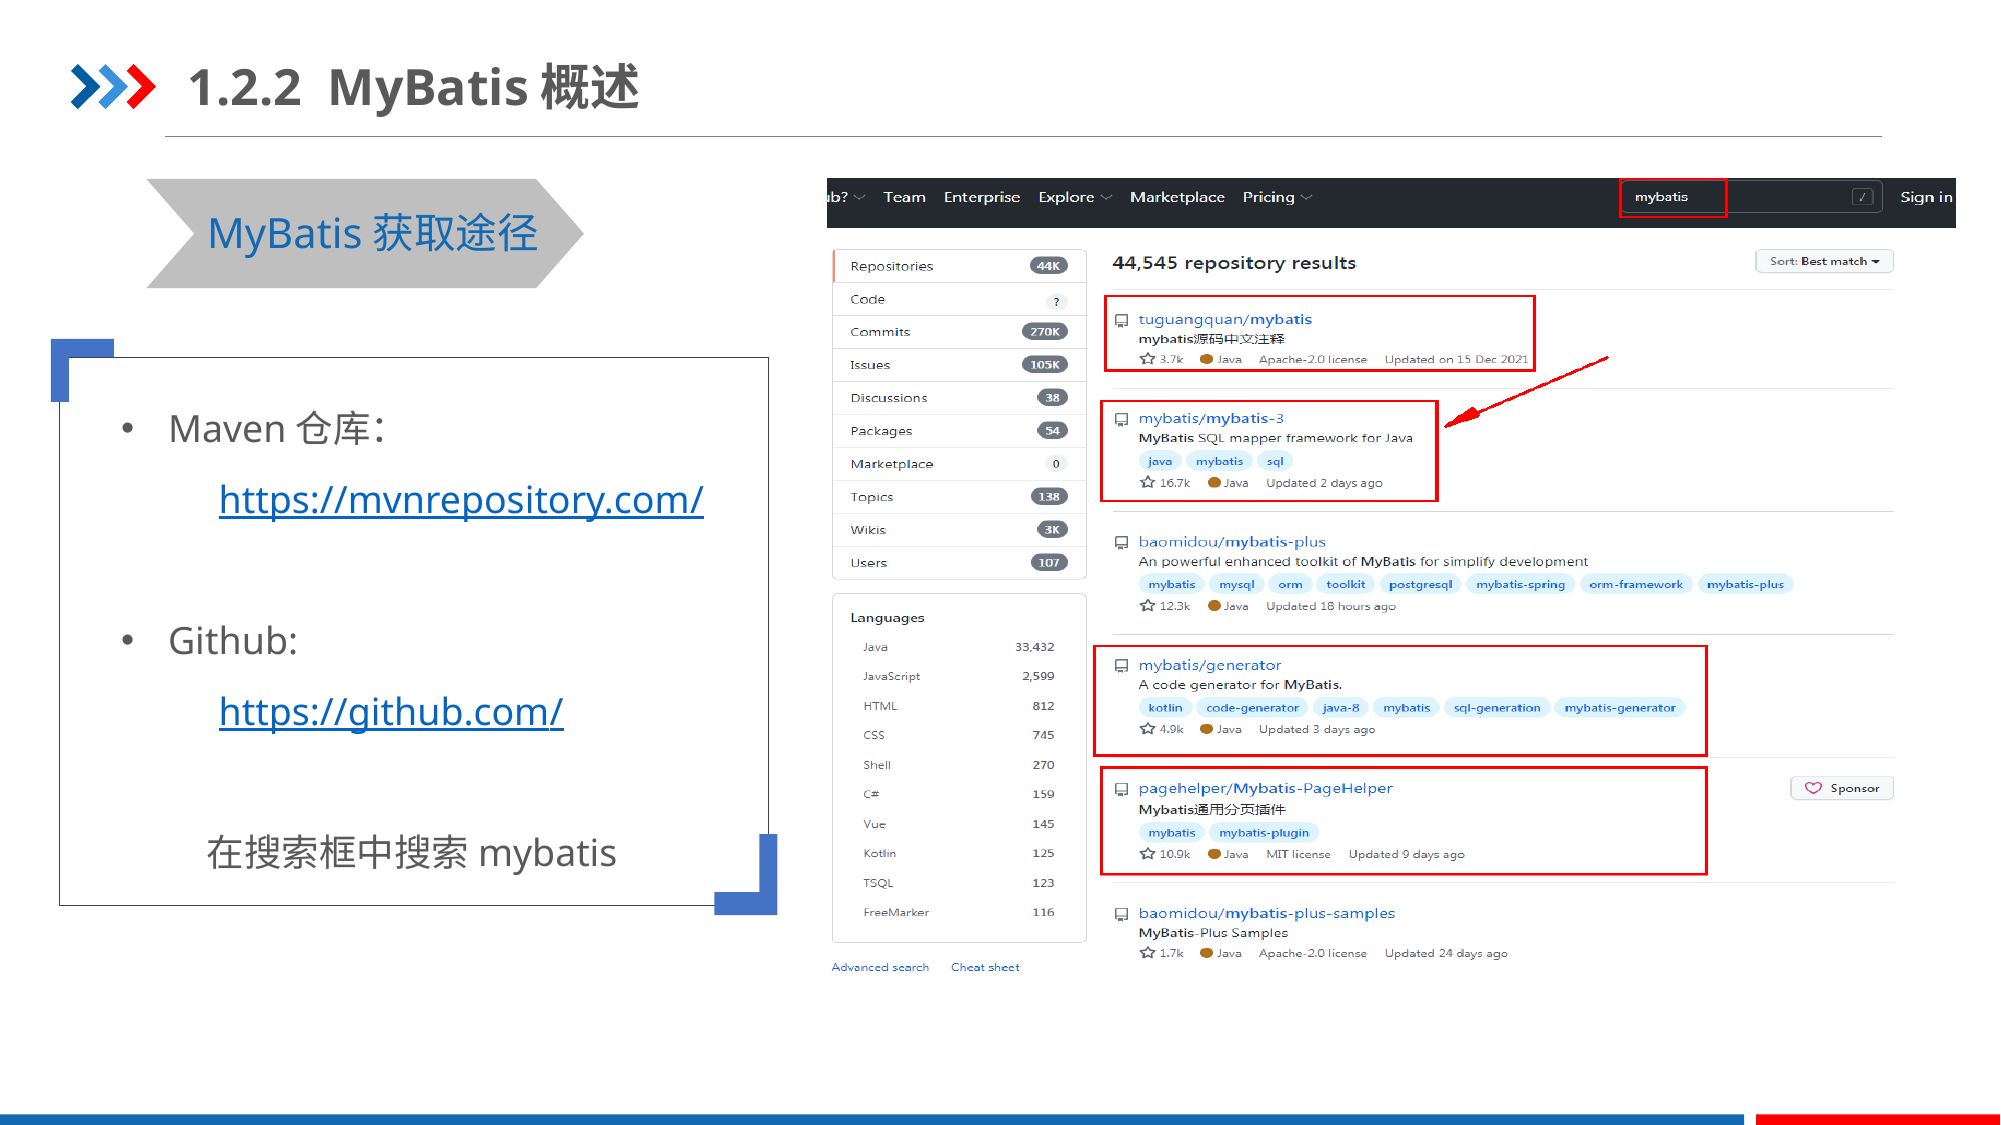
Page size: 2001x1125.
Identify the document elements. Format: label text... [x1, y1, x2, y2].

text_box MyBatis获取途径 [192, 199, 556, 265]
text_box [146, 201, 584, 289]
text_box [58, 356, 769, 906]
text_box [146, 178, 554, 232]
text_box [713, 833, 778, 916]
picture [826, 178, 1956, 981]
text_box [50, 338, 115, 403]
text_box 1.2.2 MyBatis概述 [187, 43, 850, 127]
